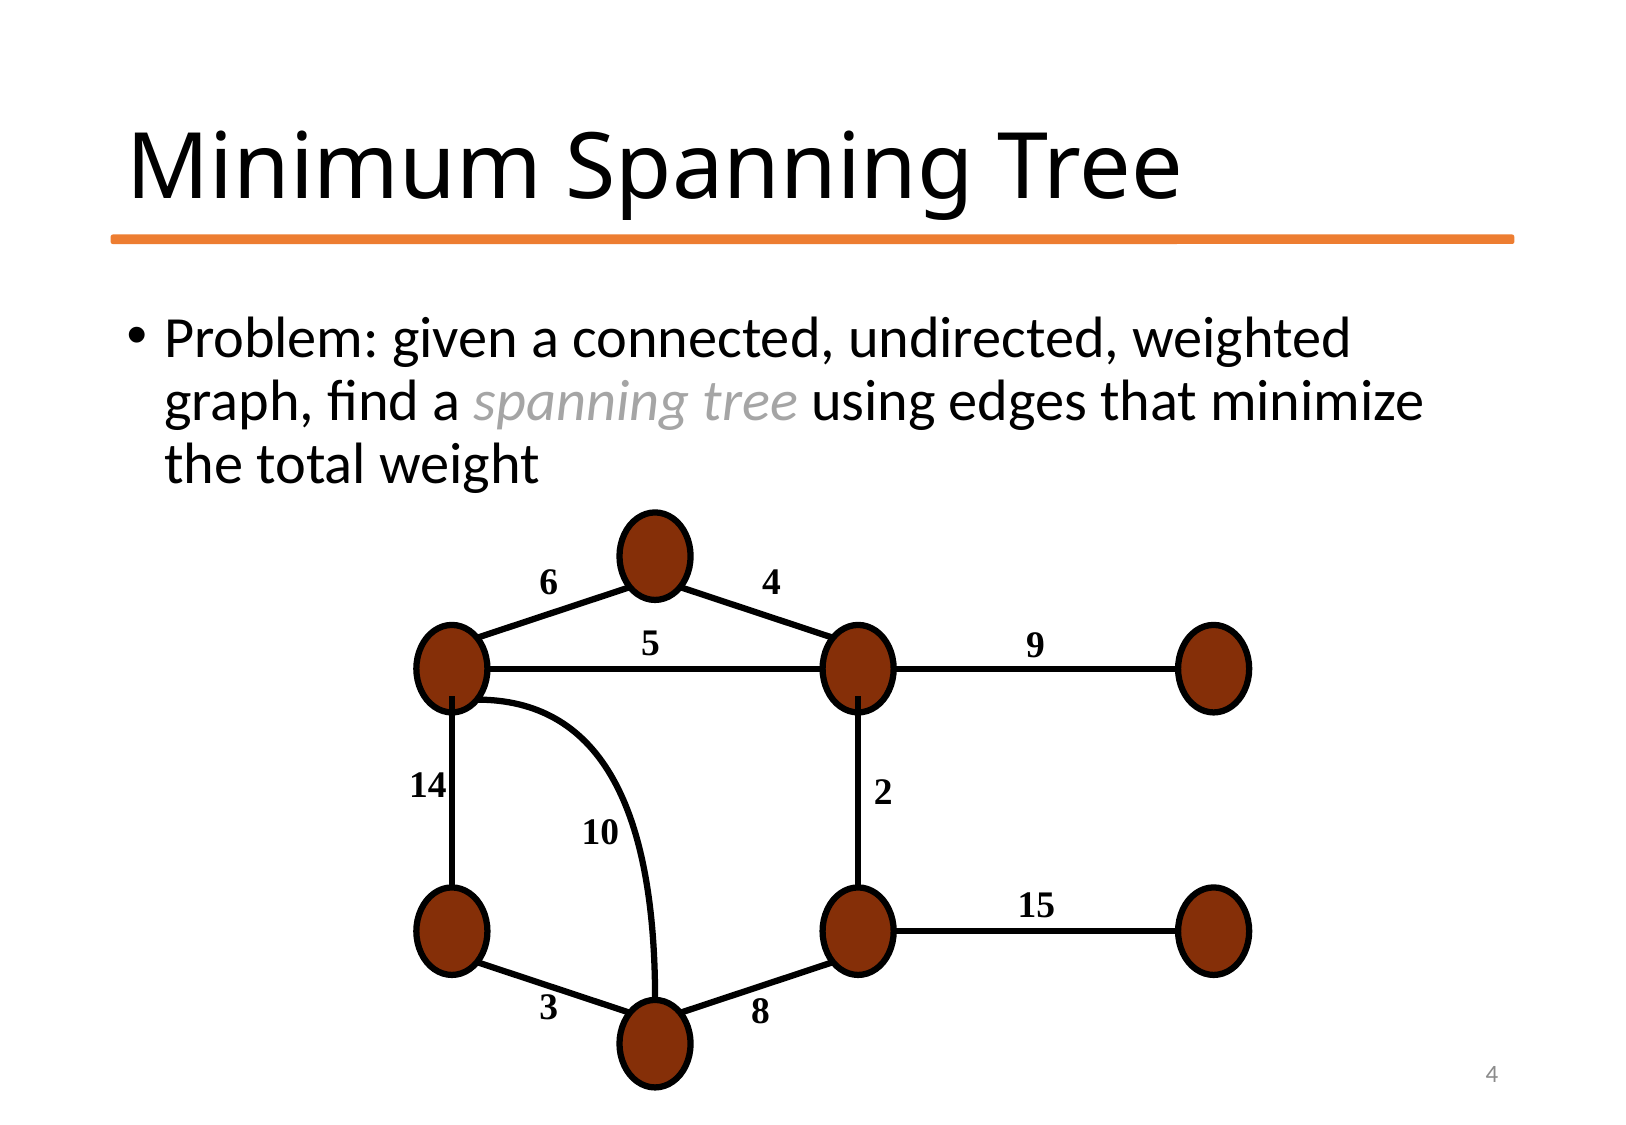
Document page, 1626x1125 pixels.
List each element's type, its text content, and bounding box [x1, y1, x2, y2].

text_box [822, 887, 894, 975]
text_box [822, 624, 894, 713]
title Minimum Spanning Tree [111, 59, 1514, 278]
text_box [619, 1000, 691, 1088]
text_box 9 [1011, 612, 1060, 668]
text_box 9 [1011, 669, 1060, 673]
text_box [680, 590, 834, 635]
list Problem: given a connected, undirected, weighted graph, find a spanning tree using edges that minimize the total weight [111, 299, 1514, 1014]
text_box [416, 624, 488, 713]
slide_number 4 [1147, 1042, 1514, 1103]
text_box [477, 590, 630, 635]
text_box 15 [1002, 872, 1070, 931]
text_box [619, 512, 691, 600]
text_box 6 [524, 549, 574, 590]
text_box 14 [394, 752, 451, 813]
text_box [1178, 624, 1250, 713]
text_box 2 [859, 759, 908, 820]
text_box [1178, 887, 1250, 975]
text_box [419, 760, 714, 939]
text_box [680, 965, 834, 1010]
text_box 4 [747, 549, 796, 590]
text_box [416, 914, 487, 975]
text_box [477, 965, 630, 1010]
text_box 5 [626, 610, 675, 668]
text_box 8 [736, 1010, 785, 1039]
text_box 3 [524, 1010, 574, 1035]
text_box 14 [452, 752, 462, 760]
